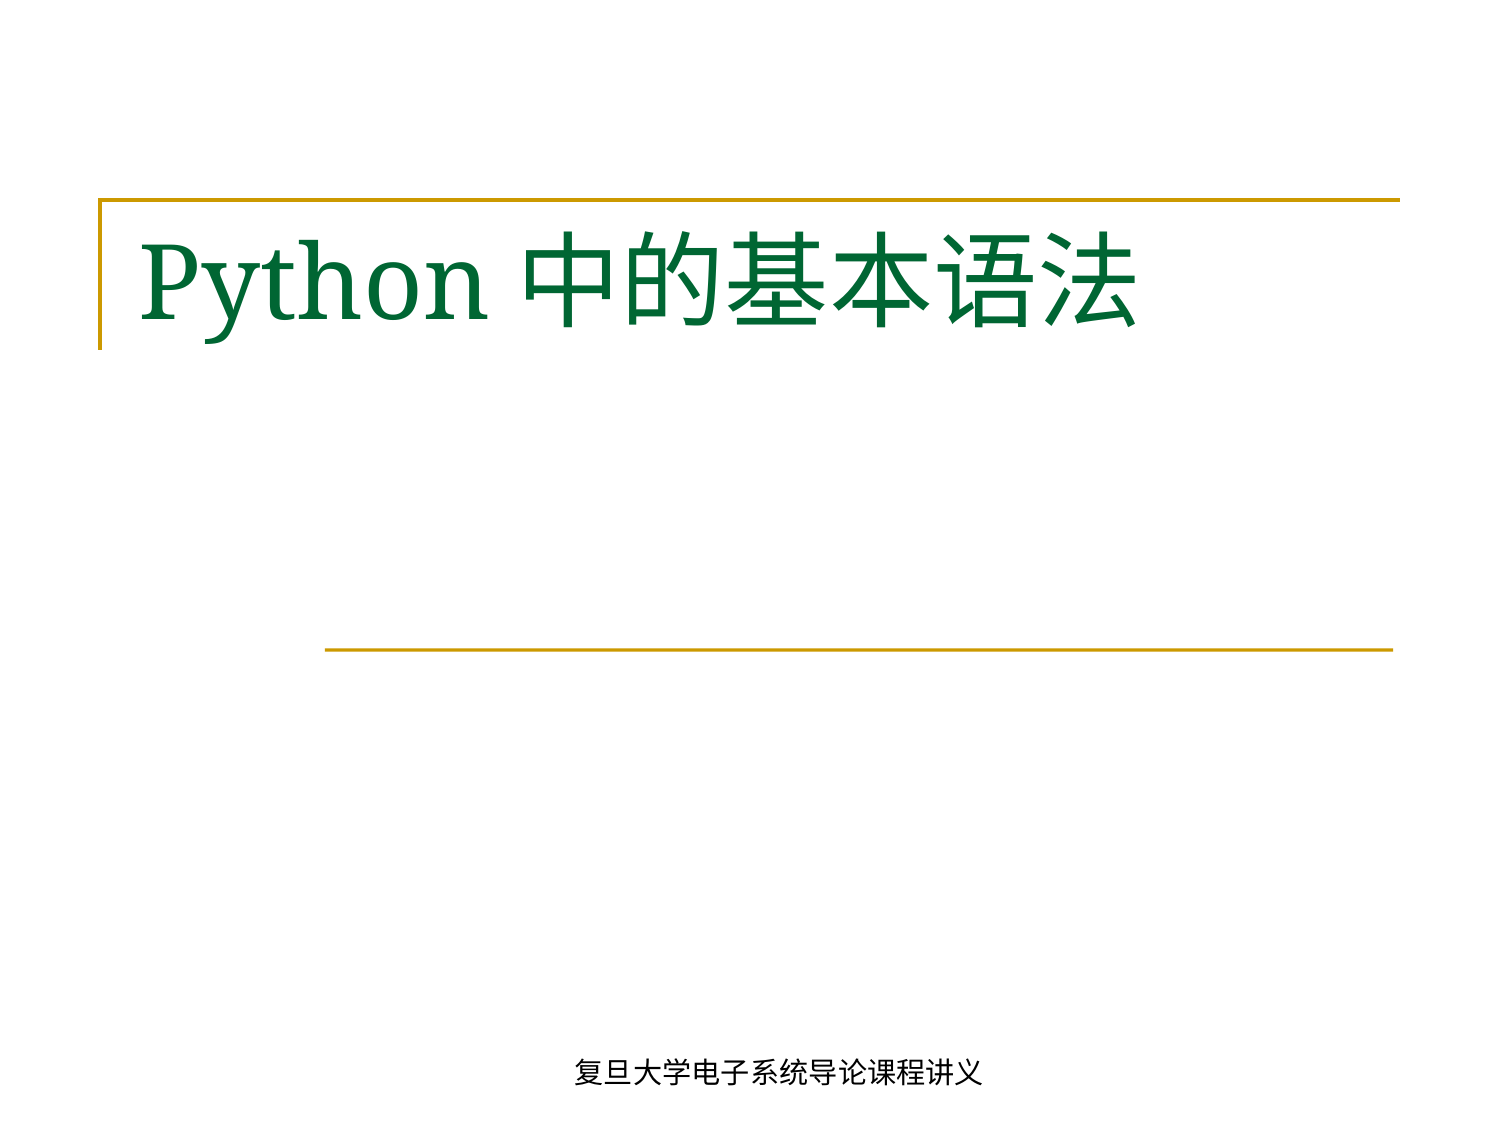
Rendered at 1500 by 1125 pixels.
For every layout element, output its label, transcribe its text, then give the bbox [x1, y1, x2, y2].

title Python中的基本语法 [123, 207, 1400, 494]
